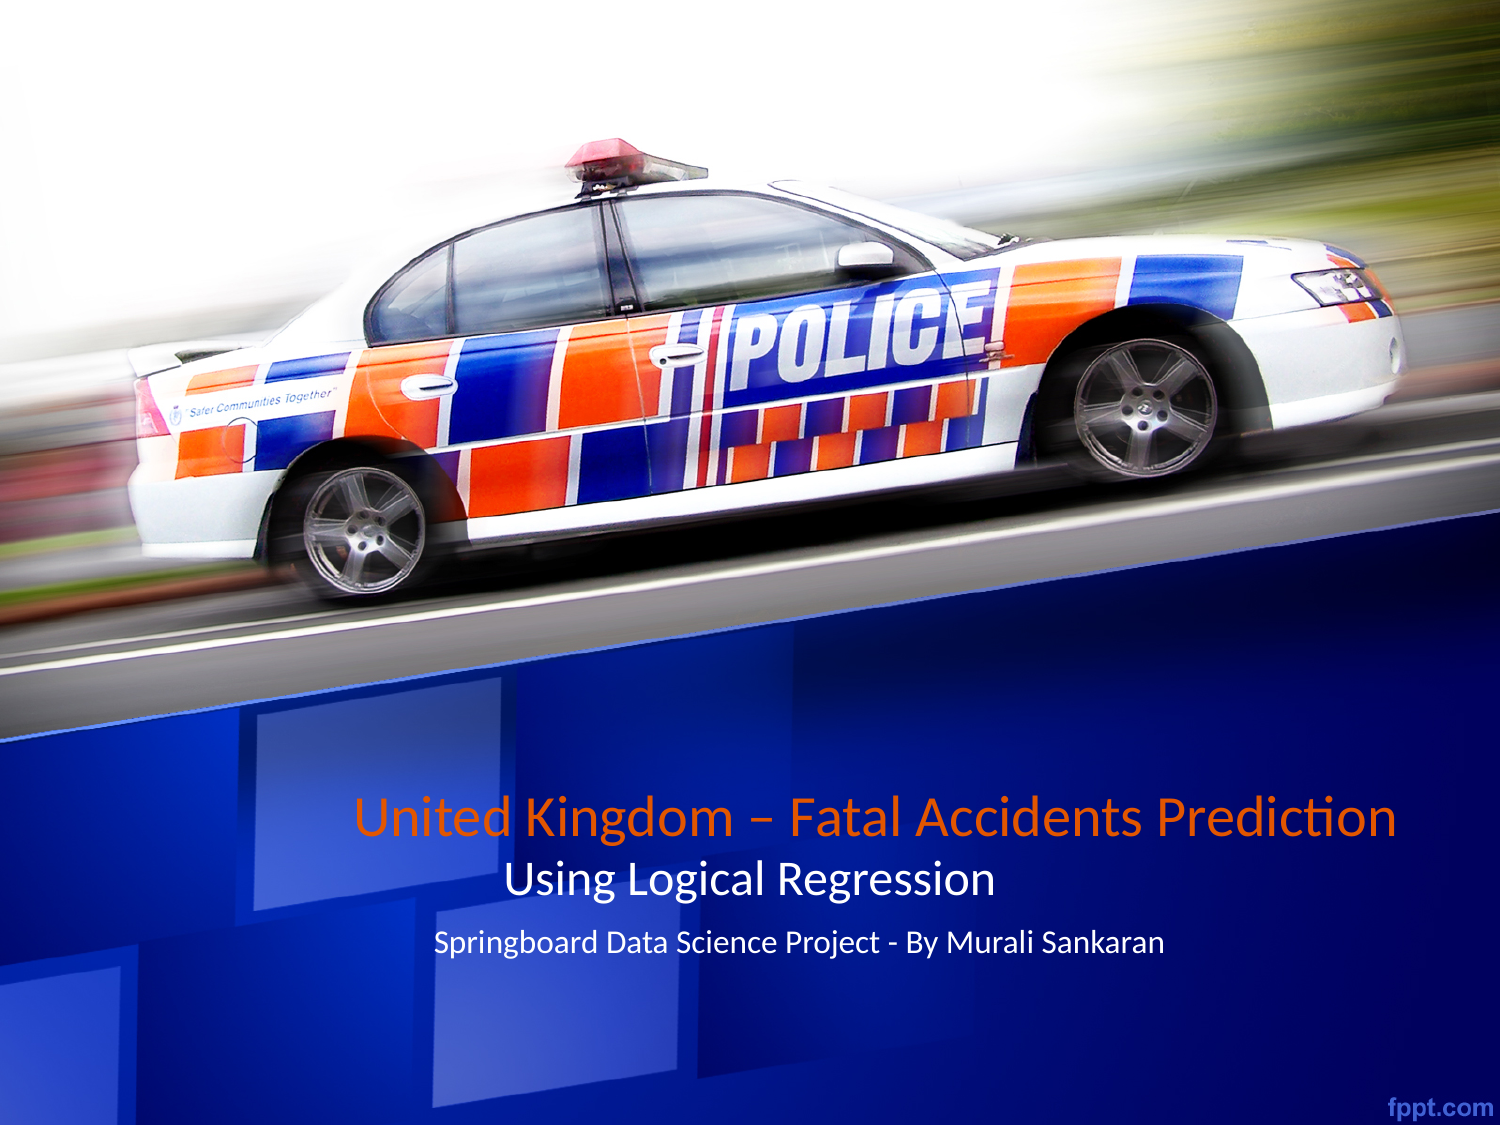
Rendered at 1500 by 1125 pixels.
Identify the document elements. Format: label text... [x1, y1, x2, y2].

picture [0, 0, 1500, 1125]
title United Kingdom – Fatal Accidents Prediction [73, 762, 1427, 838]
text_box Springboard Data Science Project - By Murali Sankaran [123, 913, 1477, 1039]
subtitle Using Logical Regression [73, 838, 1427, 964]
